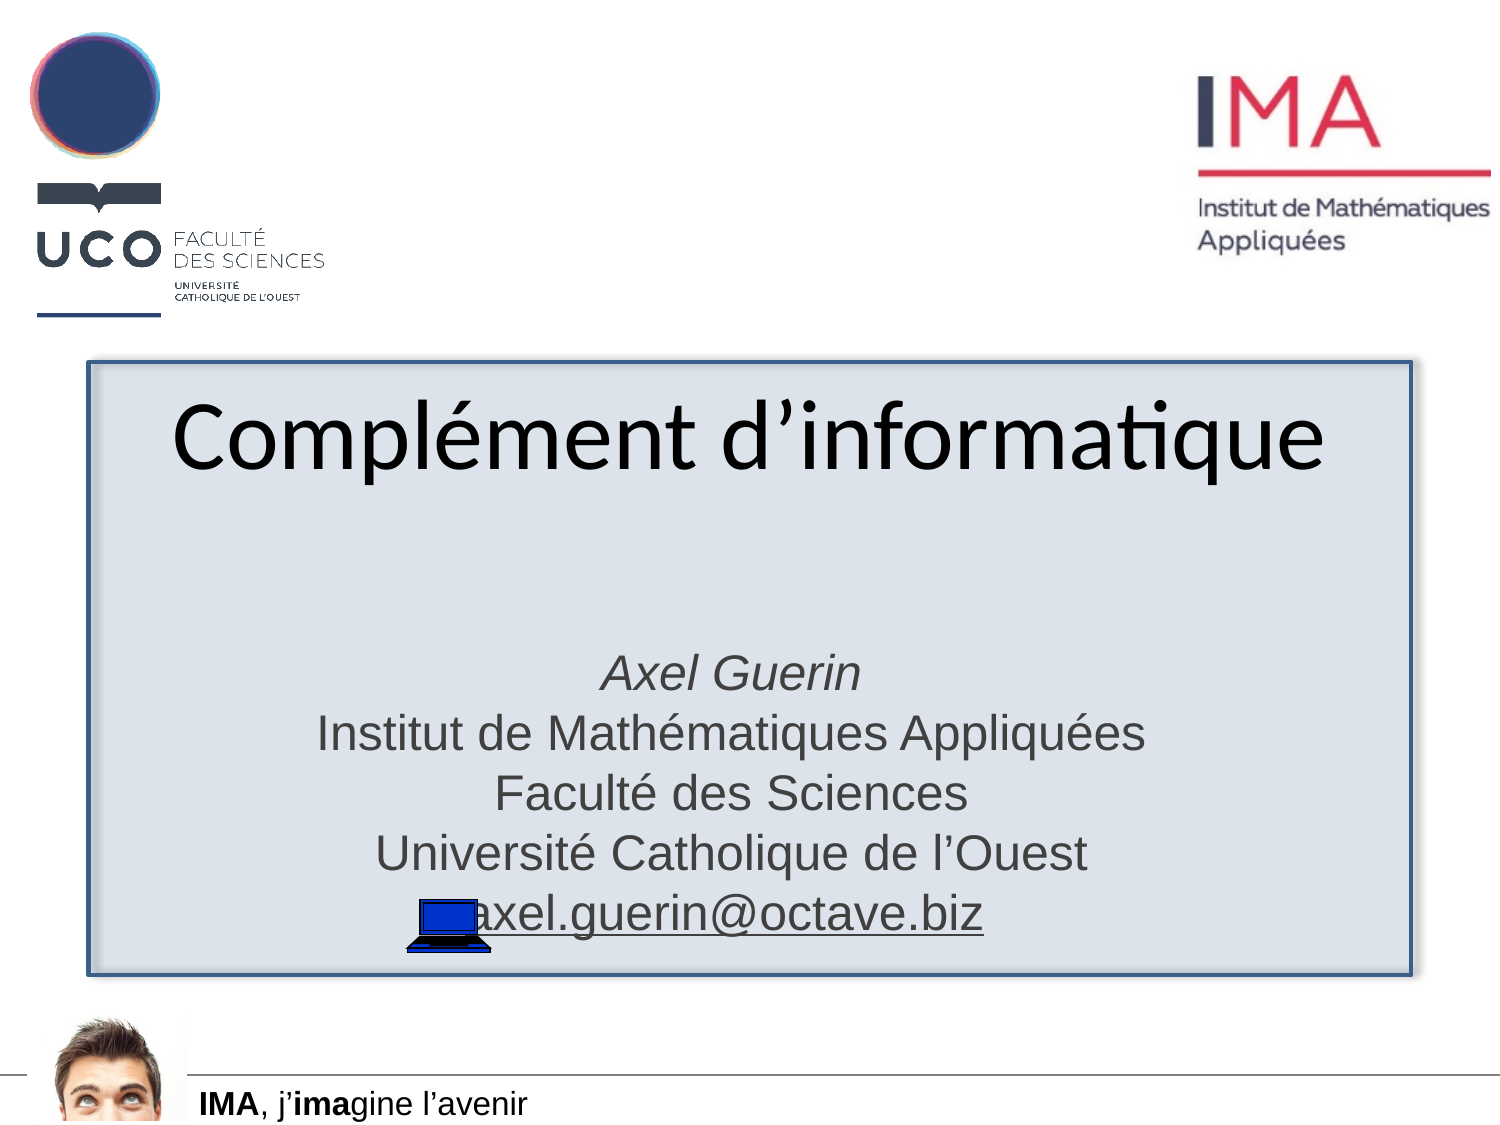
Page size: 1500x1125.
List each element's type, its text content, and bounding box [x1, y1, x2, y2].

text_box IMA, j’imagine l’avenir [190, 1084, 642, 1125]
text_box [407, 936, 490, 953]
text_box [420, 899, 478, 935]
picture [7, 12, 368, 386]
title Complément d’informatique [112, 361, 1388, 528]
picture [1161, 7, 1491, 279]
text_box [86, 360, 1413, 977]
picture [27, 1010, 187, 1121]
subtitle Axel Guerin Institut de Mathématiques Appliquées Faculté des Sciences Université Catholique de l’Ouest axel.guerin@octave.biz [206, 633, 1257, 976]
